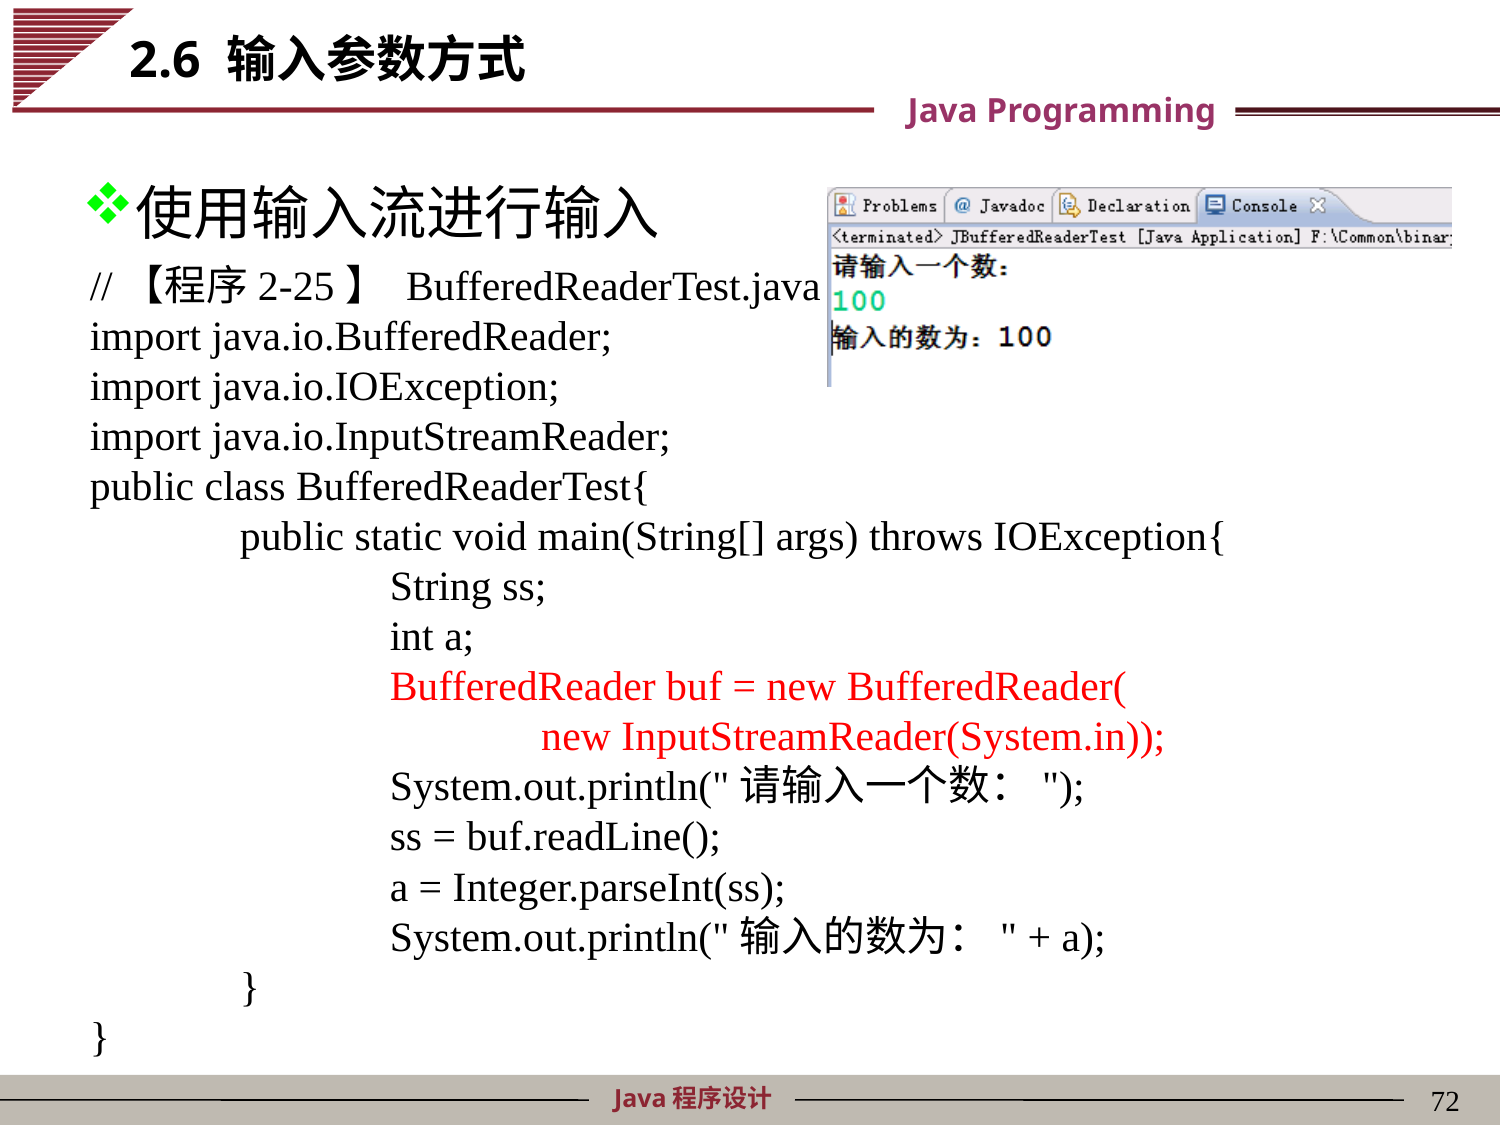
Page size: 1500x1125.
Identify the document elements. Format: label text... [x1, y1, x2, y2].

picture [1235, 107, 1500, 116]
picture [12, 7, 875, 114]
text_box //【程序2-25】 BufferedReaderTest.java import java.io.BufferedReader; import java.io.IOException; import java.io.InputStreamReader; public class BufferedReaderTest{ public static void main(String[] args) throws IOException{ String ss; int a; BufferedReader buf = new BufferedReader( new InputStreamReader(System.in)); System.out.println("请输入一个数："); ss = buf.readLine(); a = Integer.parseInt(ss); System.out.println("输入的数为：" + a); } } [75, 251, 1243, 1067]
text_box 使用输入流进行输入 [67, 168, 874, 254]
picture [827, 187, 1453, 387]
title 2.6 输入参数方式 [114, 20, 1390, 96]
